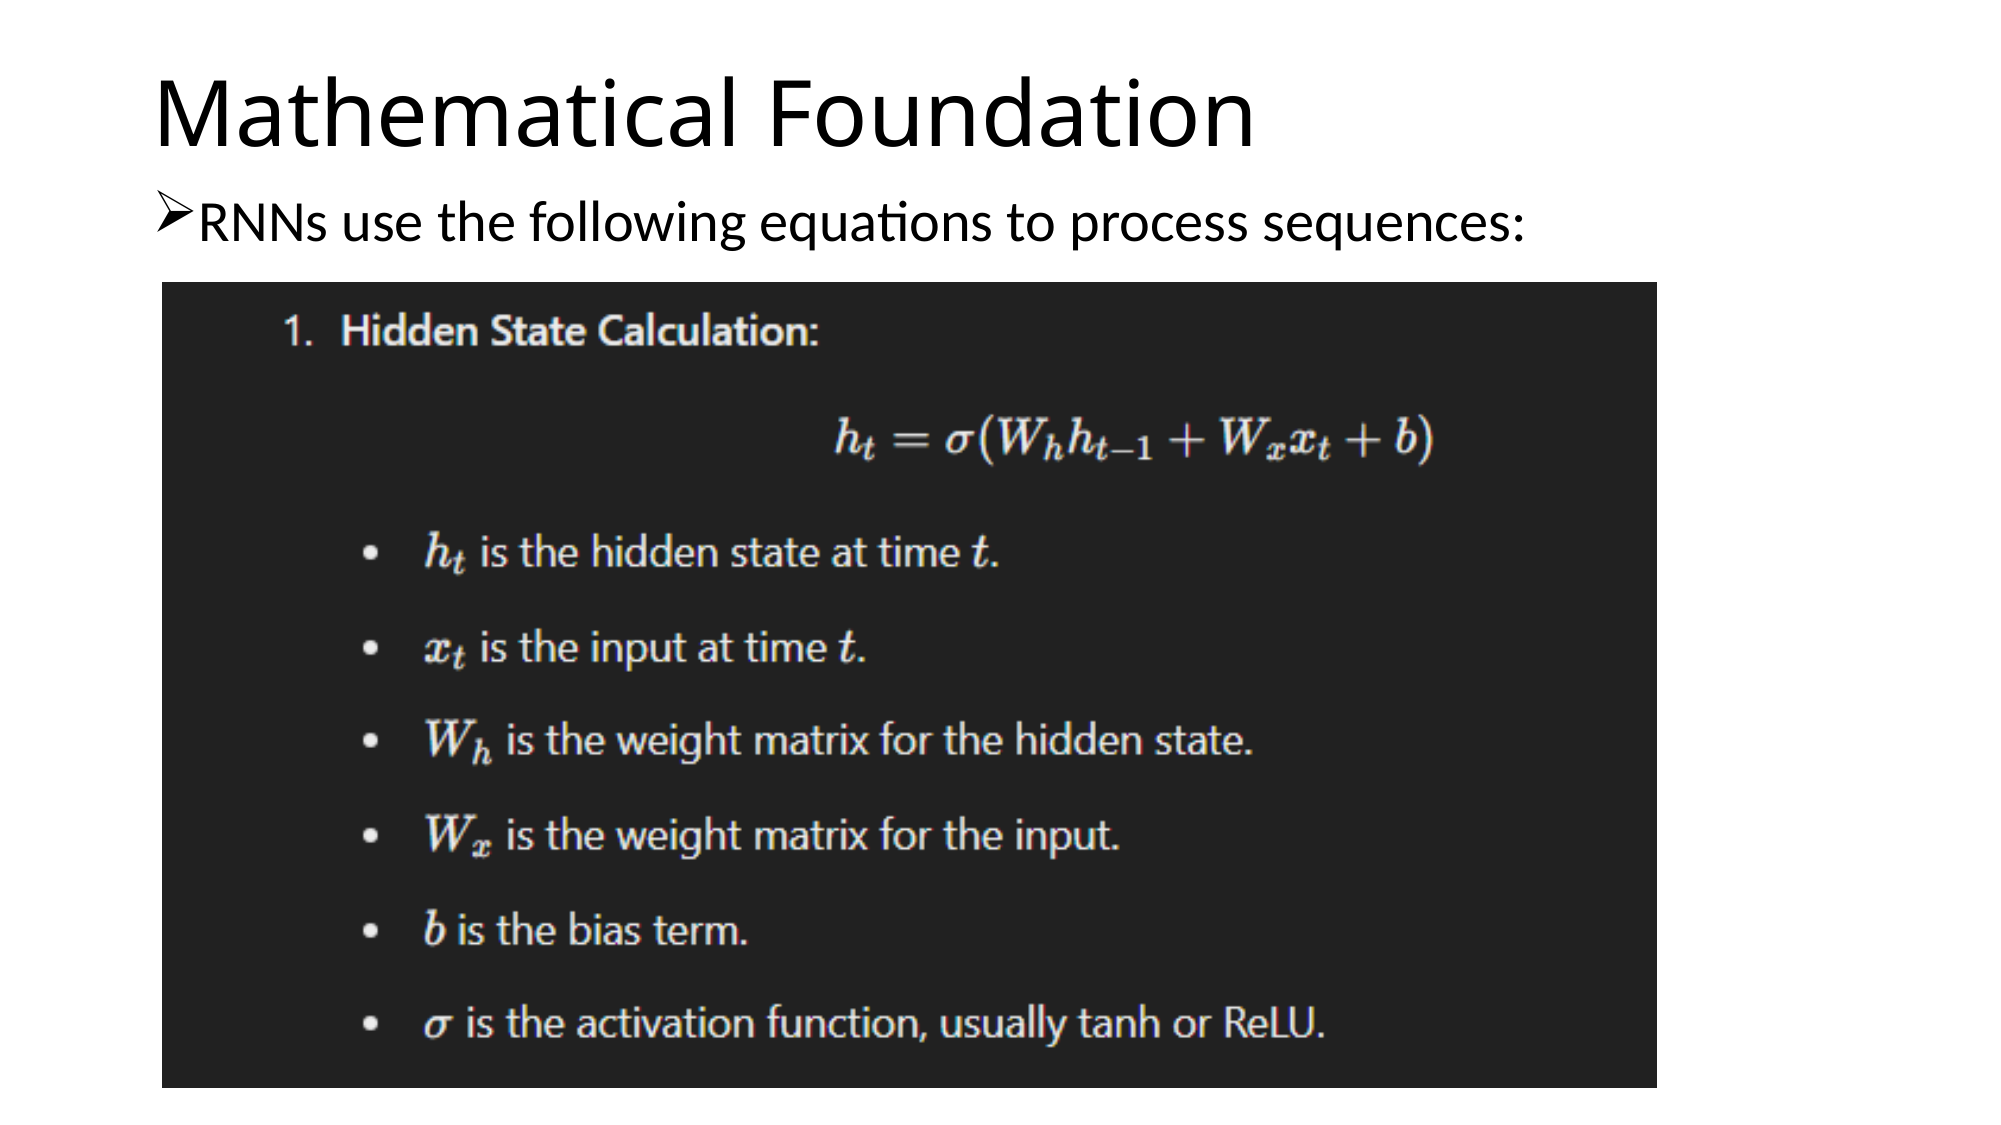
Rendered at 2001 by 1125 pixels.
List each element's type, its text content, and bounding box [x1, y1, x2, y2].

list RNNs use the following equations to process sequences: [137, 183, 1863, 1088]
title Mathematical Foundation [137, 50, 1863, 183]
picture [162, 282, 1657, 1088]
